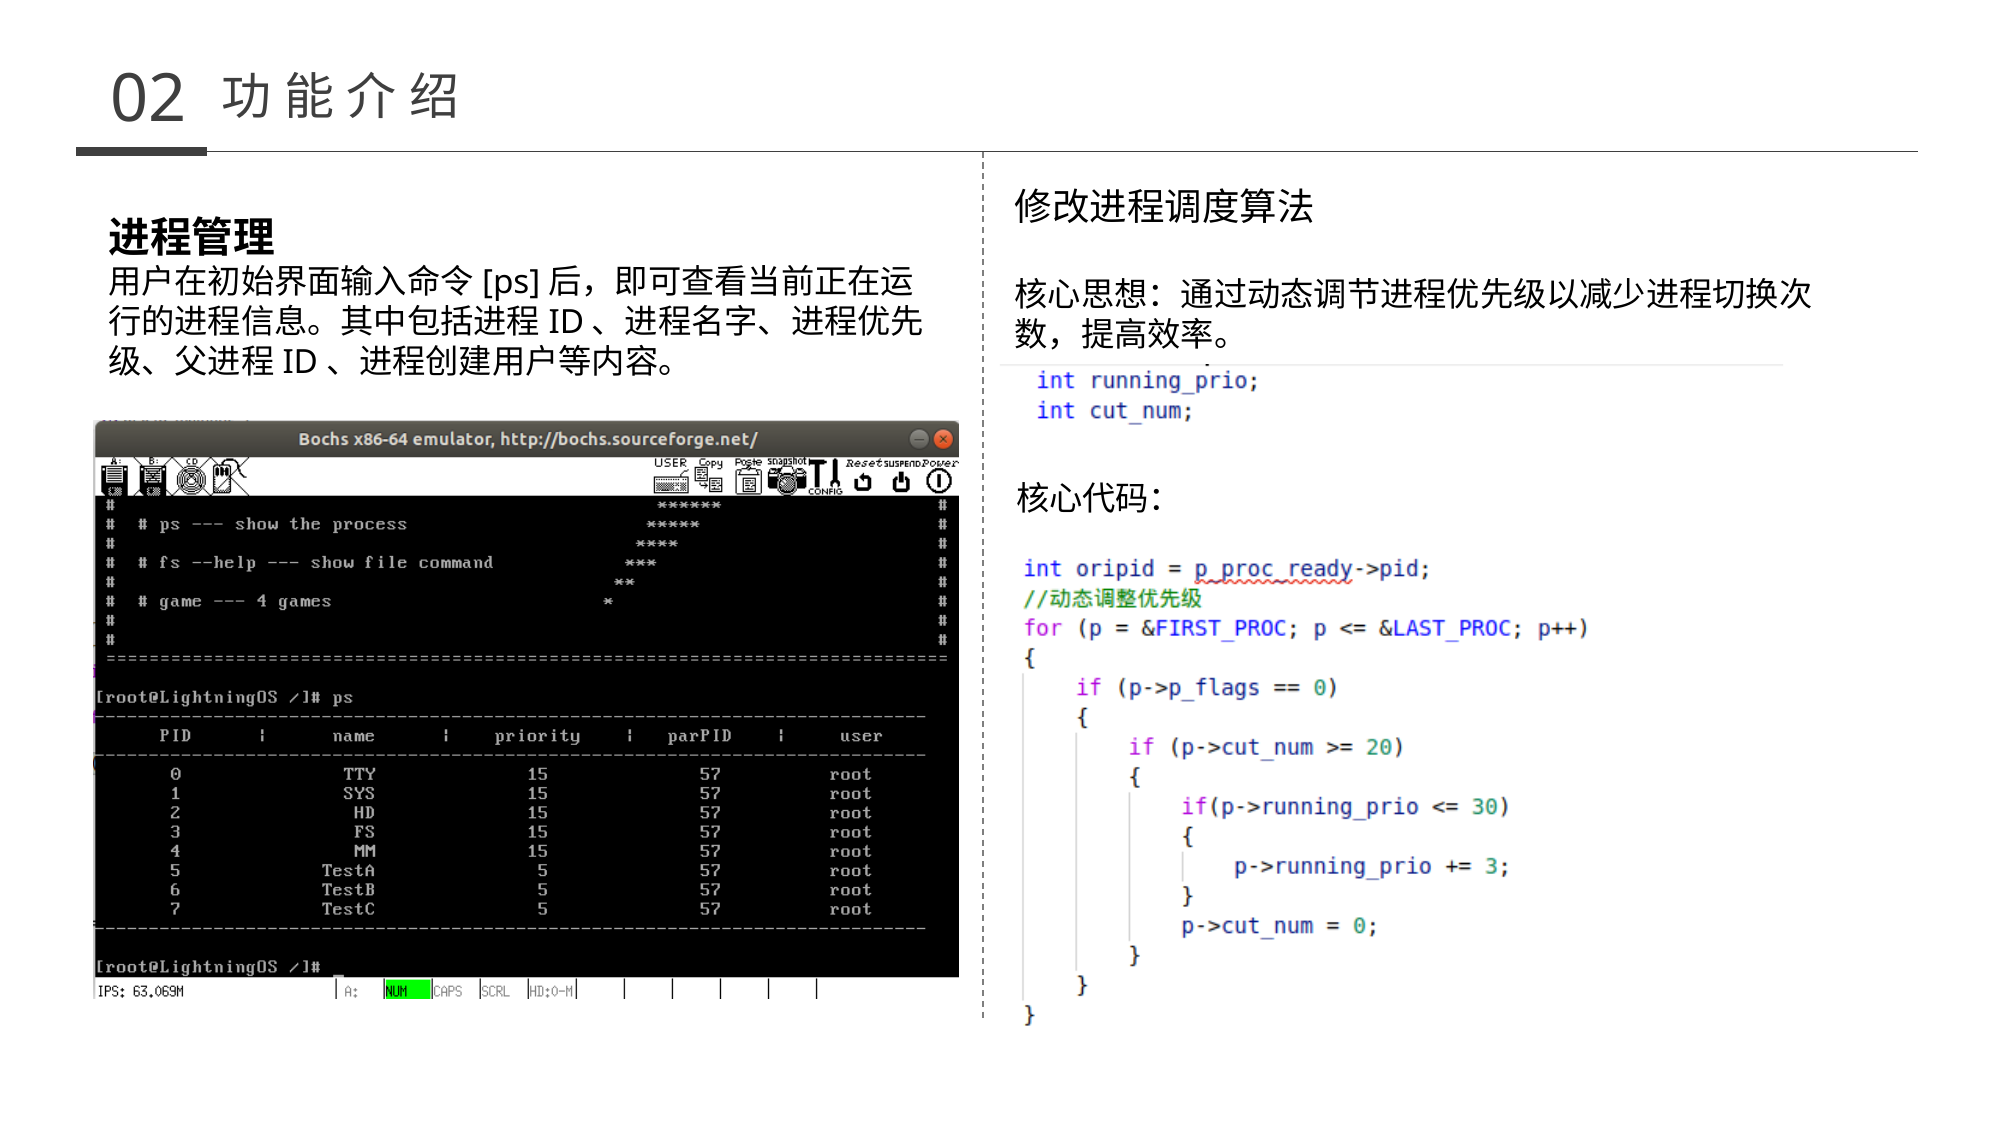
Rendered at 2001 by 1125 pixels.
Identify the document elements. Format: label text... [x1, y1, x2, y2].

picture [999, 542, 1633, 1029]
text_box 02 [48, 47, 249, 142]
text_box 核心代码： [1001, 469, 1198, 524]
picture [999, 364, 1784, 436]
text_box 进程管理 用户在初始界面输入命令[ps]后，即可查看当前正在运行的进程信息。其中包括进程ID、进程名字、进程优先级、父进程ID、进程创建用户等内容。 [93, 202, 959, 420]
text_box 修改进程调度算法 核心思想：通过动态调节进程优先级以减少进程切换次数，提高效率。 [999, 175, 1850, 360]
text_box 功能介绍 [249, 57, 732, 132]
picture [93, 420, 959, 999]
